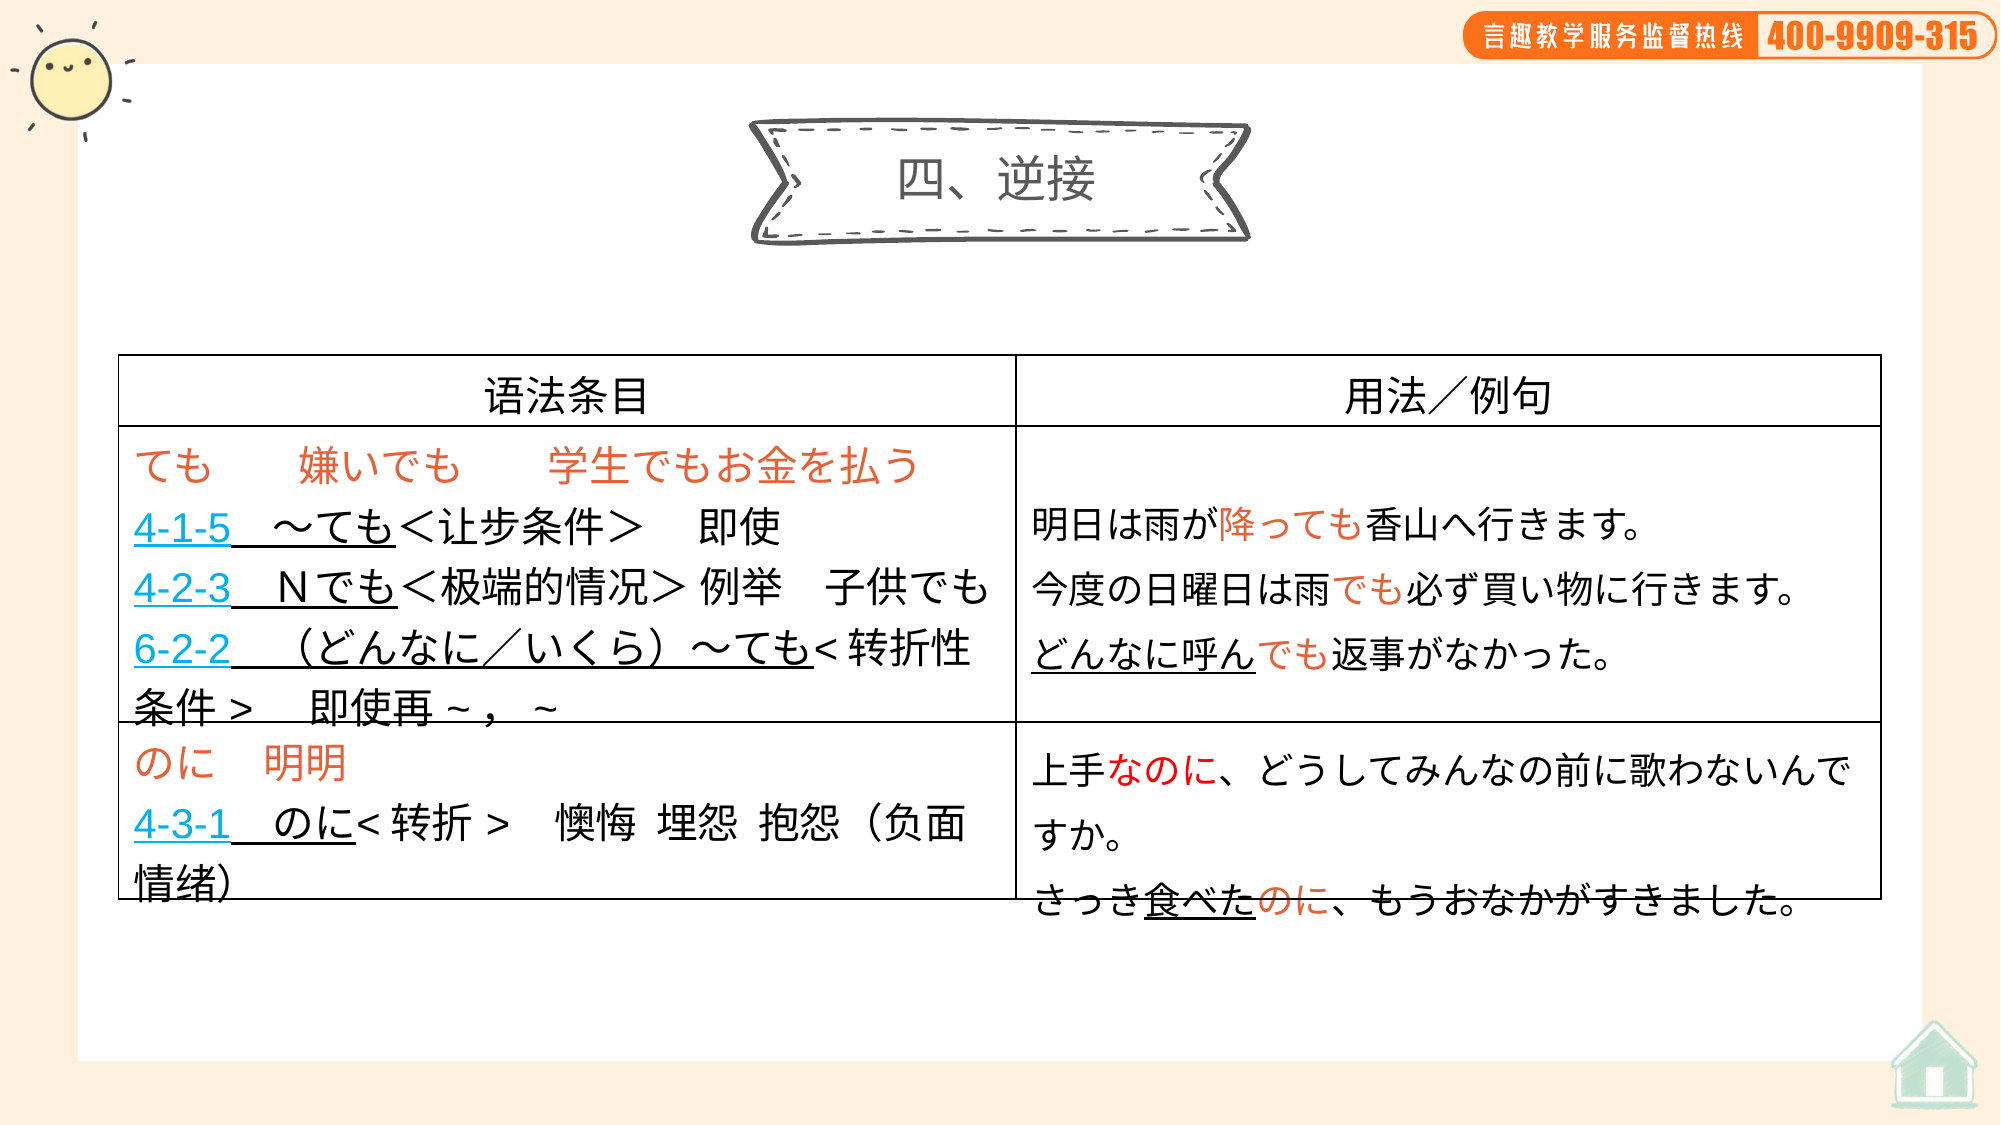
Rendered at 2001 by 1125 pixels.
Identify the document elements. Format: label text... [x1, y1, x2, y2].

table_header 语法条目 [119, 356, 1015, 425]
picture [0, 0, 162, 155]
table_header 用法／例句 [1017, 356, 1880, 425]
table_cell 明日は雨が降っても香山へ行きます。 今度の日曜日は雨でも必ず買い物に行きます。 どんなに呼んでも返事がなかった。 [1017, 427, 1880, 721]
picture [1459, 0, 2000, 73]
table_cell 上手なのに、どうしてみんなの前に歌わないんですか。 さっき食べたのに、もうおなかがすきました。 [1017, 723, 1880, 898]
table_cell ても 嫌いでも 学生でもお金を払う 4-1-5 ～ても＜让步条件＞ 即使 4-2-3 Ｎでも＜极端的情况＞ 例举 子供でも 6-2-2 （どんなに／いくら）～ても<转折性条件> 即使再~，~ [119, 427, 1015, 721]
picture [1887, 1018, 1982, 1113]
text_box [748, 117, 1252, 247]
table_cell のに 明明 4-3-1 のに<转折> 懊悔 埋怨 抱怨（负面情绪） [119, 723, 1015, 898]
